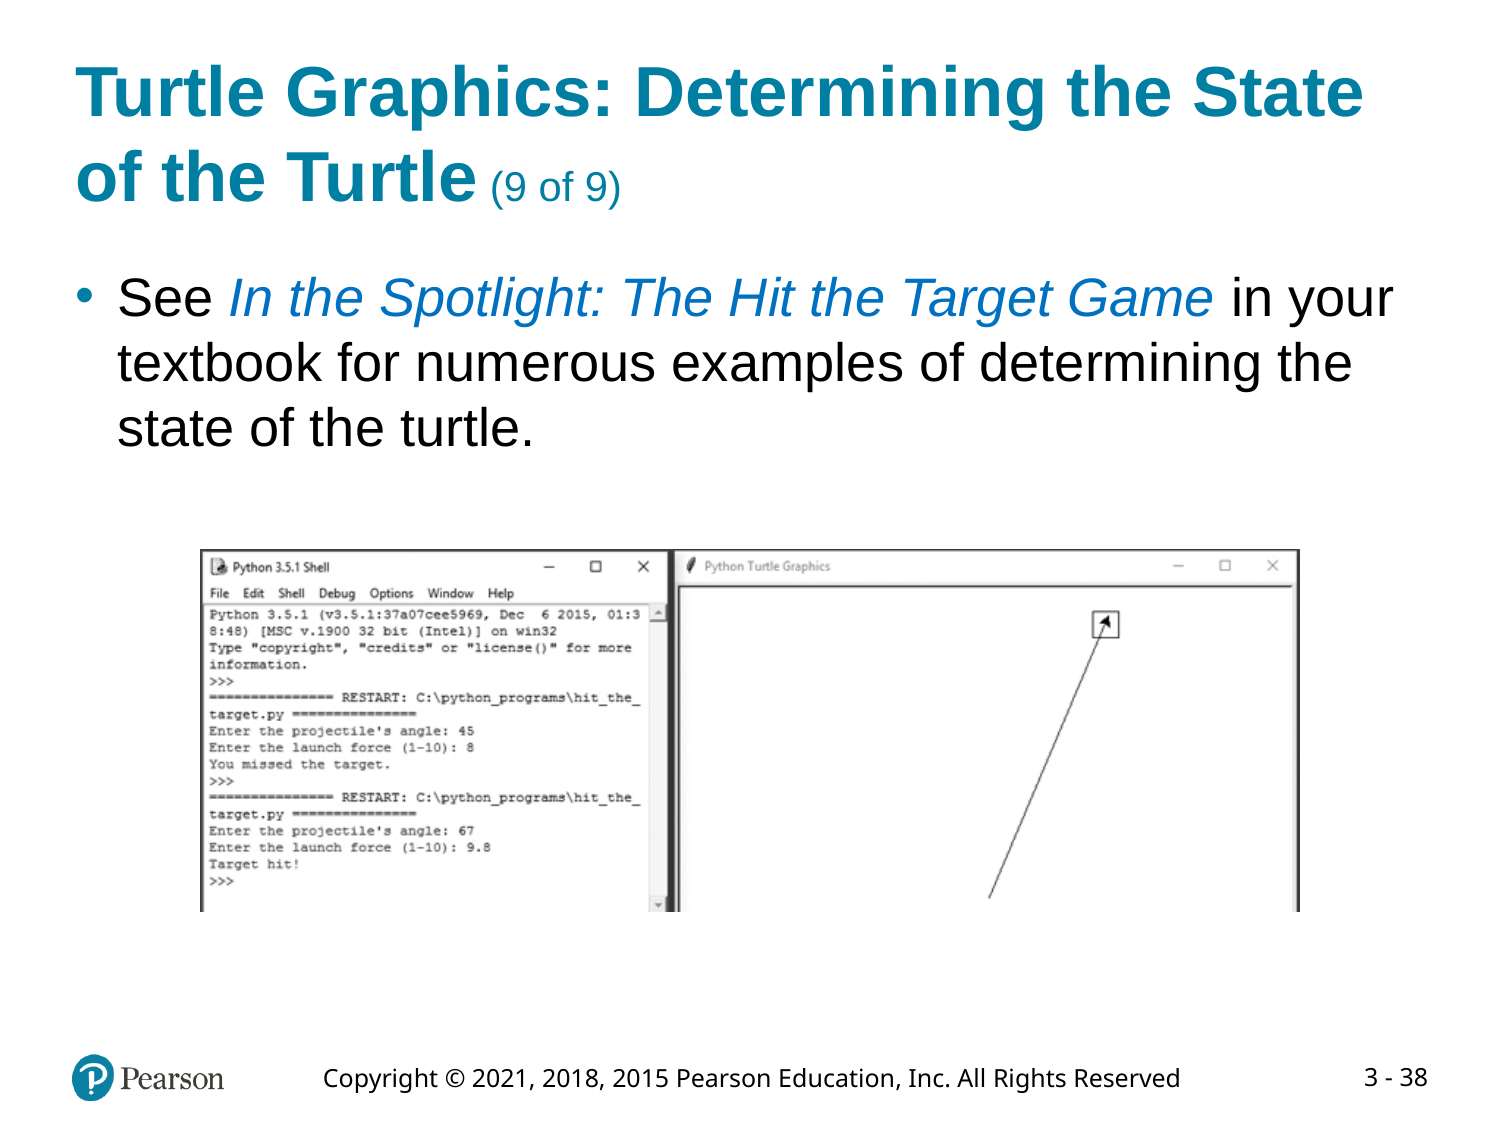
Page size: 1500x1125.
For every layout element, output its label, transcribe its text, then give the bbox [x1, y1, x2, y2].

picture [72, 1054, 89, 1072]
picture [200, 549, 1300, 912]
list See In the Spotlight: The Hit the Target Game in your textbook for numerous examples of determining the state of the turtle. [75, 262, 1425, 463]
picture [99, 1054, 224, 1101]
title Turtle Graphics: Determining the State of the Turtle (9 of 9) [75, 35, 1425, 216]
picture [81, 1064, 107, 1089]
picture [72, 1087, 83, 1101]
